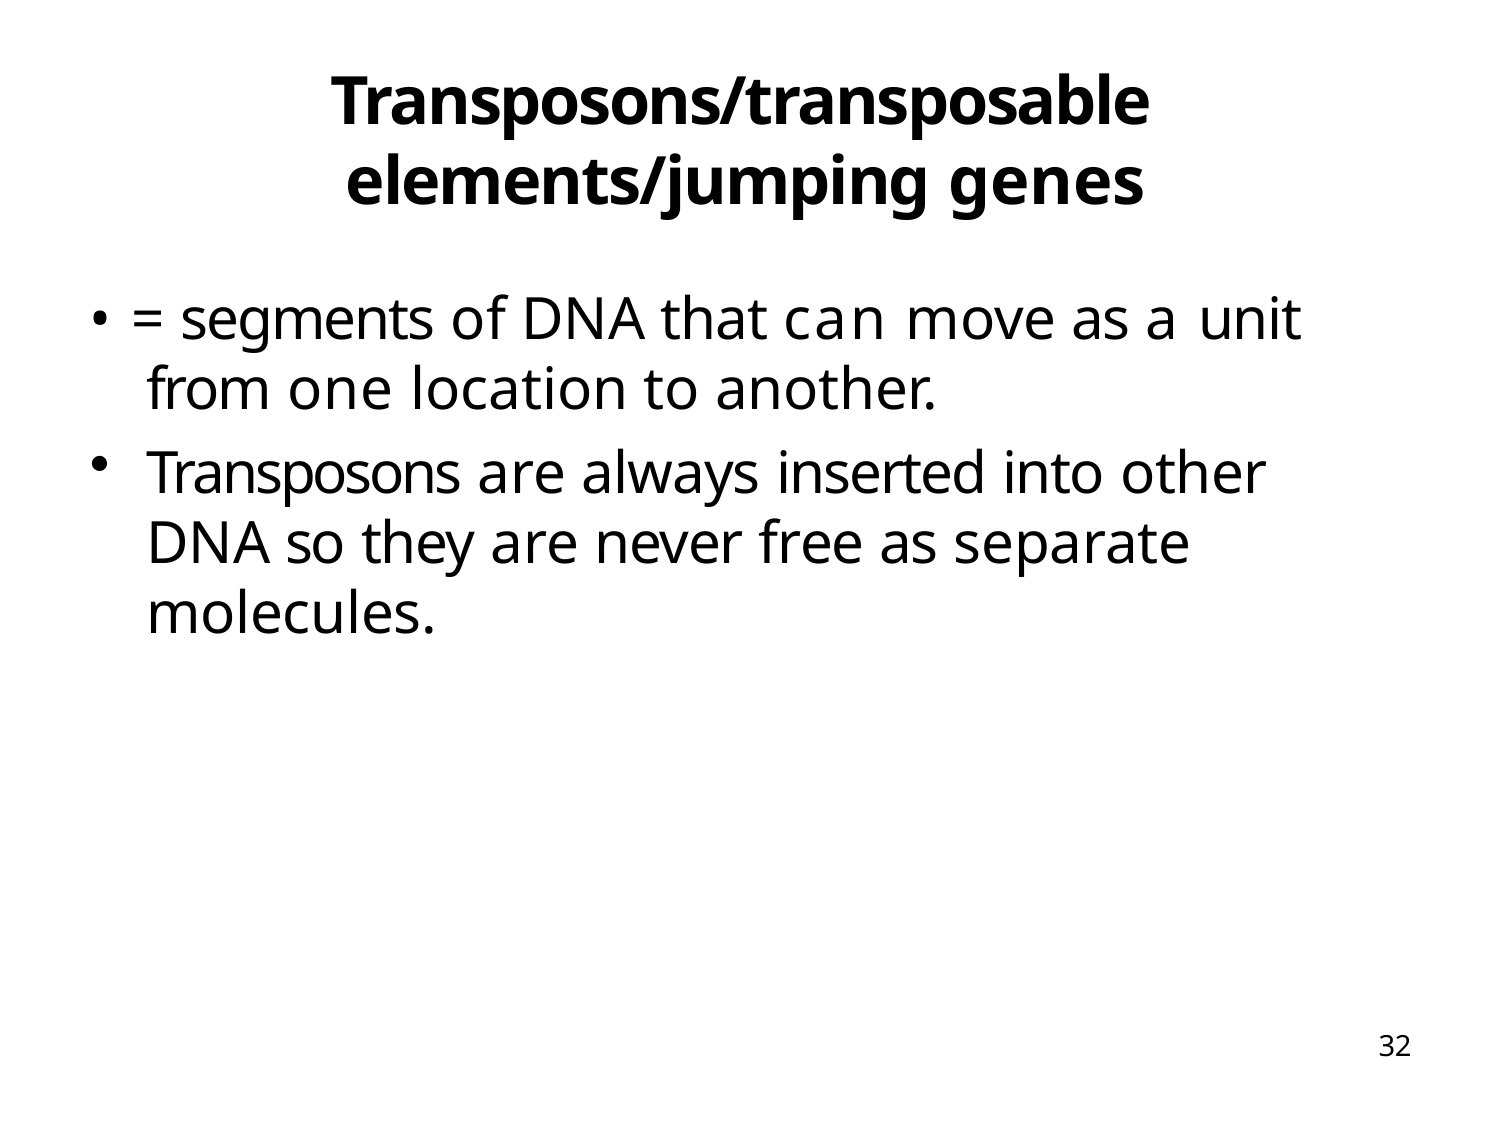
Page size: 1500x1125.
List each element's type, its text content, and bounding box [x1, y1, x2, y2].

slide_number 32 [1372, 1032, 1420, 1125]
text_box • = segments of DNA that can move as a unit from one location to another. Transposons are always inserted into other DNA so they are never free as separate molecules. [87, 278, 1385, 646]
title Transposons/transposable elements/jumping genes [328, 55, 1172, 246]
